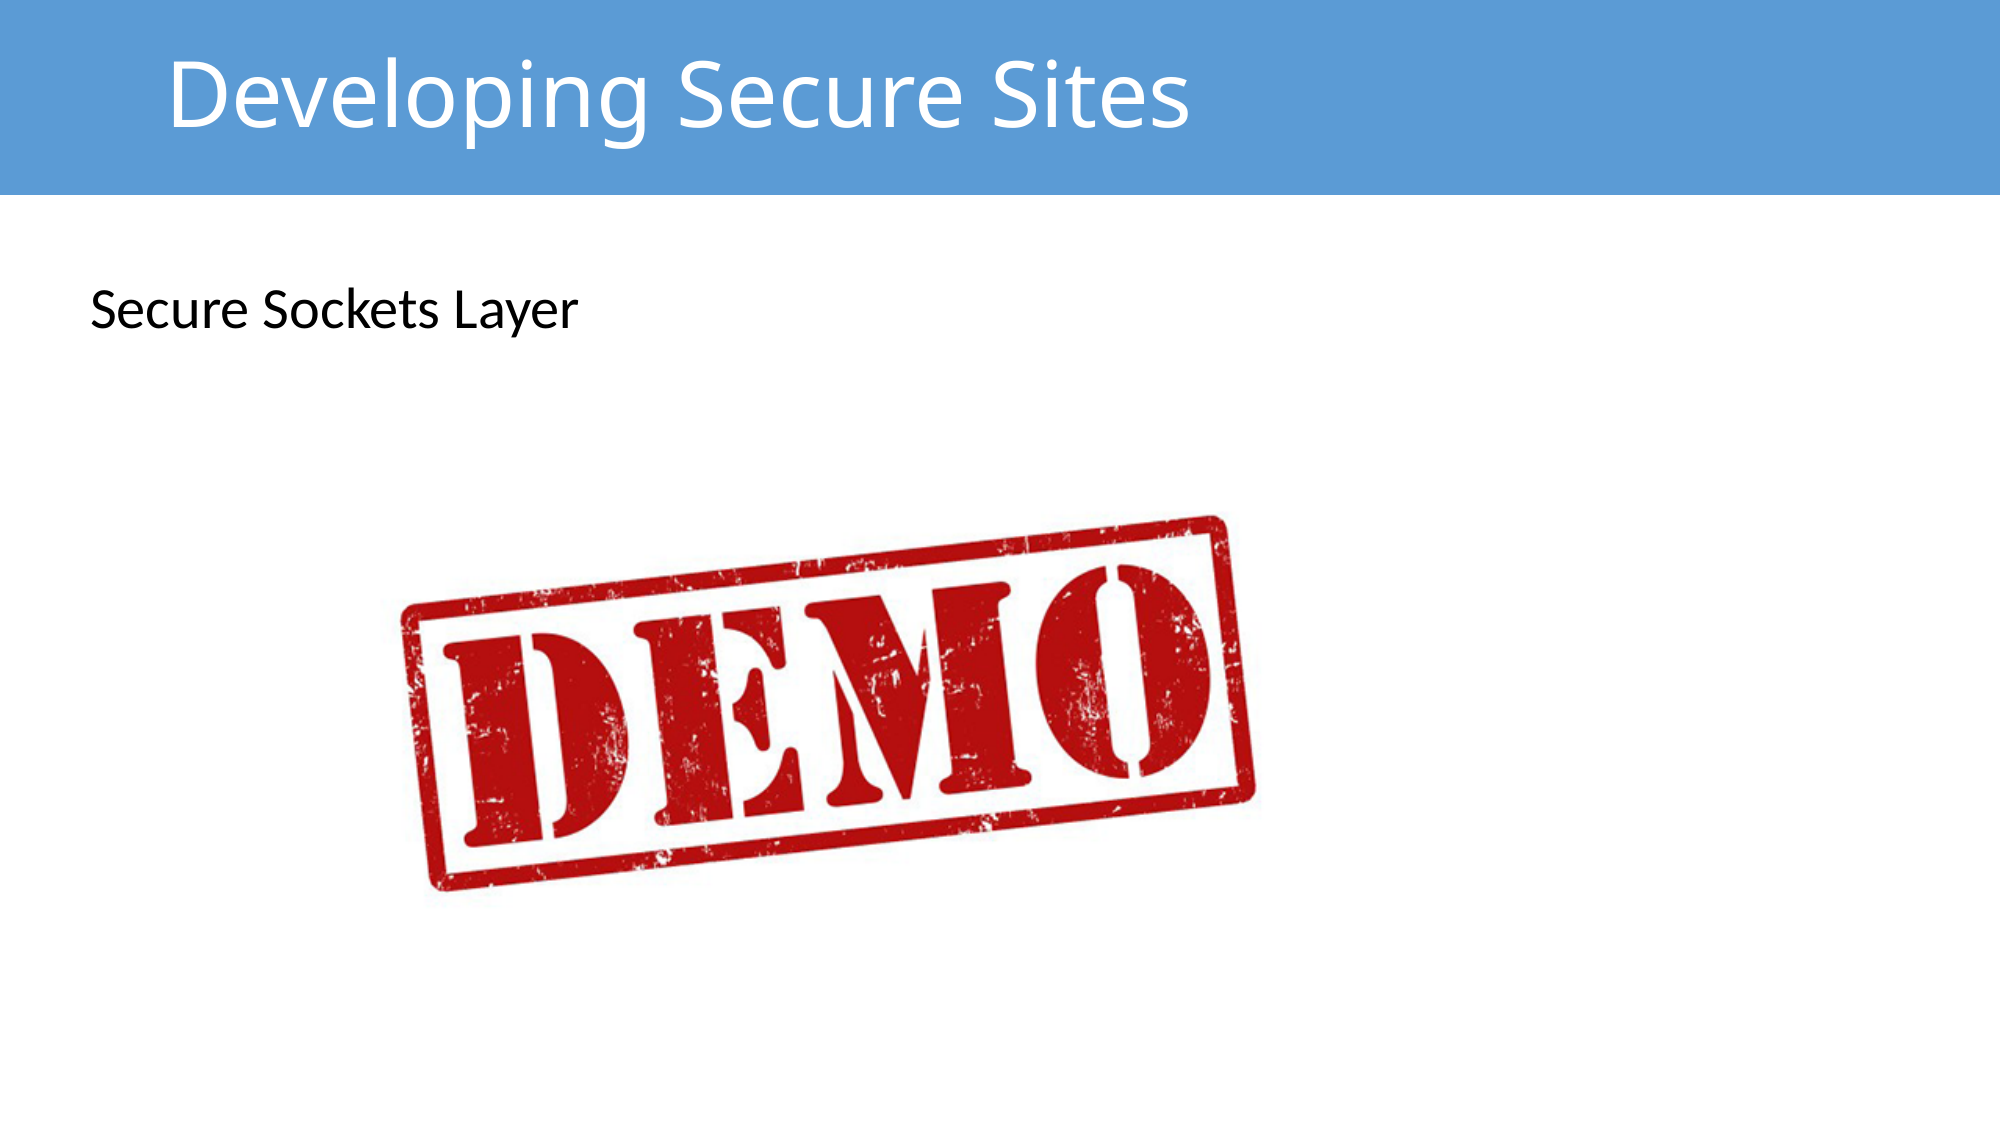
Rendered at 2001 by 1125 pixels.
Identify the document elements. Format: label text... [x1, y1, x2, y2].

picture [257, 438, 1396, 984]
text_box Secure Sockets Layer [75, 270, 971, 439]
title Developing Secure Sites [0, 0, 2000, 195]
